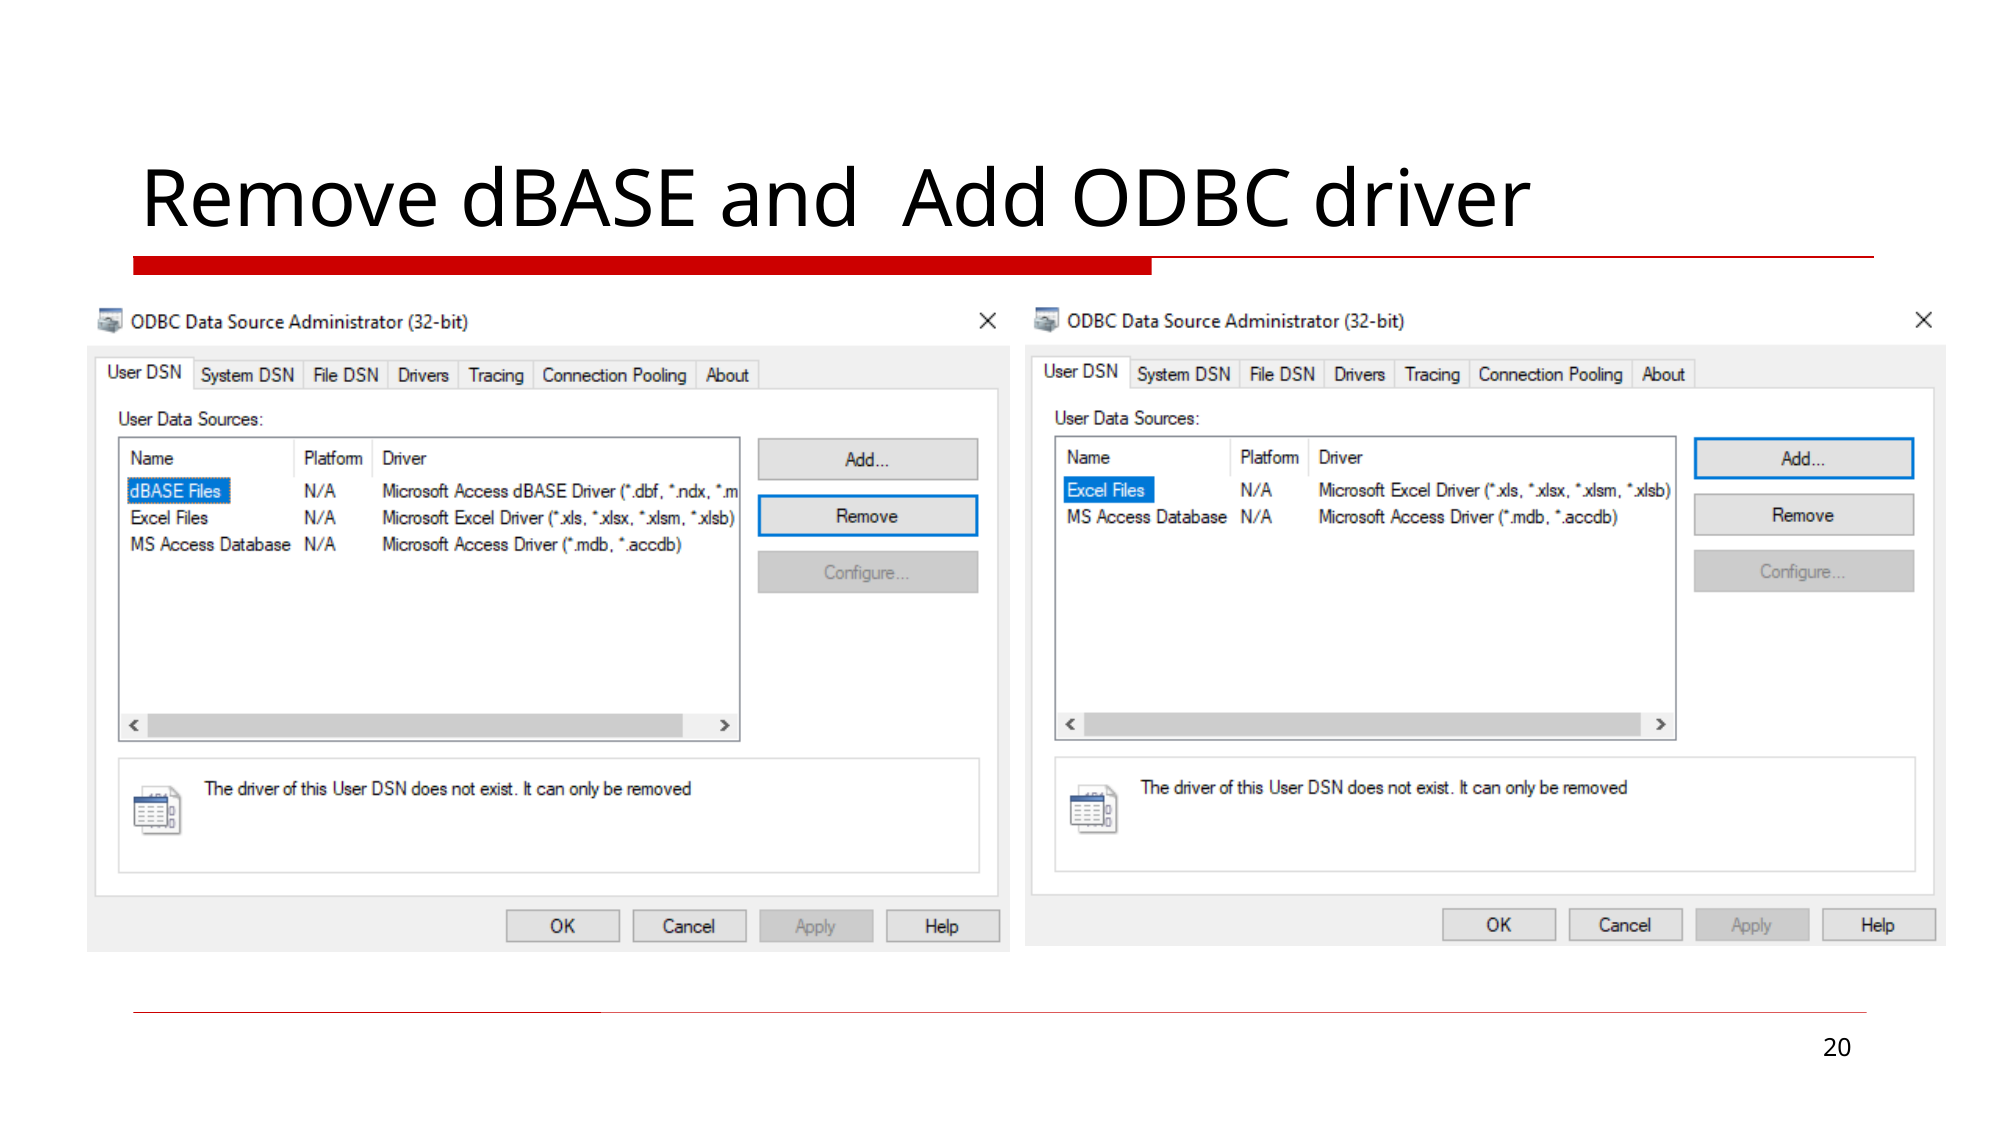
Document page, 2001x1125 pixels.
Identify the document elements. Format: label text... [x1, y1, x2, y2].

title Remove dBASE and Add ODBC driver [125, 50, 1876, 250]
picture [1024, 305, 1946, 946]
slide_number 20 [1433, 1024, 1867, 1103]
picture [87, 299, 1010, 952]
